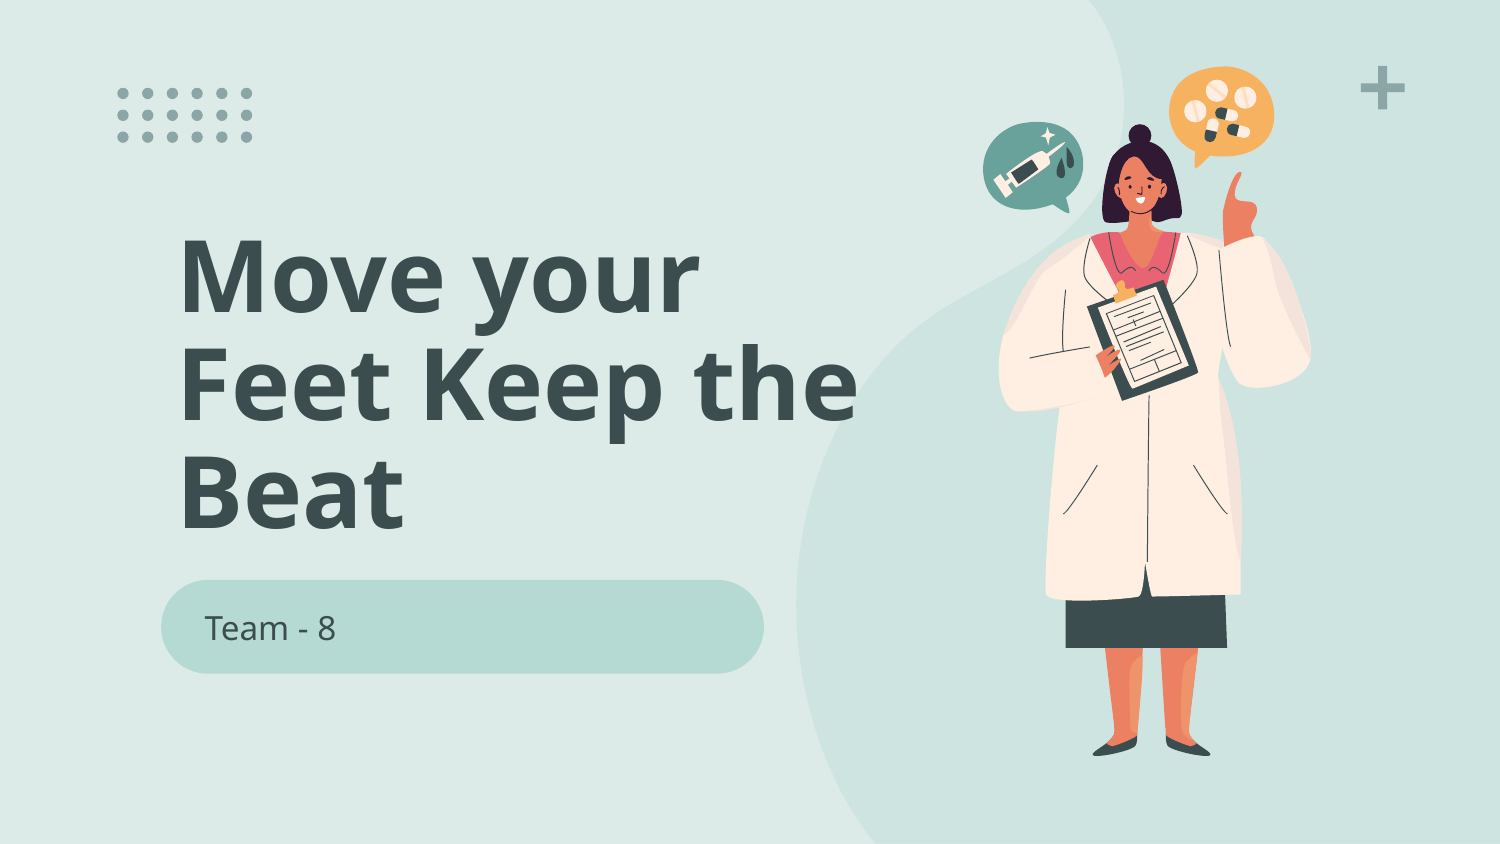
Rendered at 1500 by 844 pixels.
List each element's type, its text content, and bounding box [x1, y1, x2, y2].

title Move your Feet Keep the Beat [161, 183, 877, 594]
text_box [161, 594, 764, 674]
subtitle Team - 8 [189, 593, 736, 661]
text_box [979, 66, 1328, 757]
